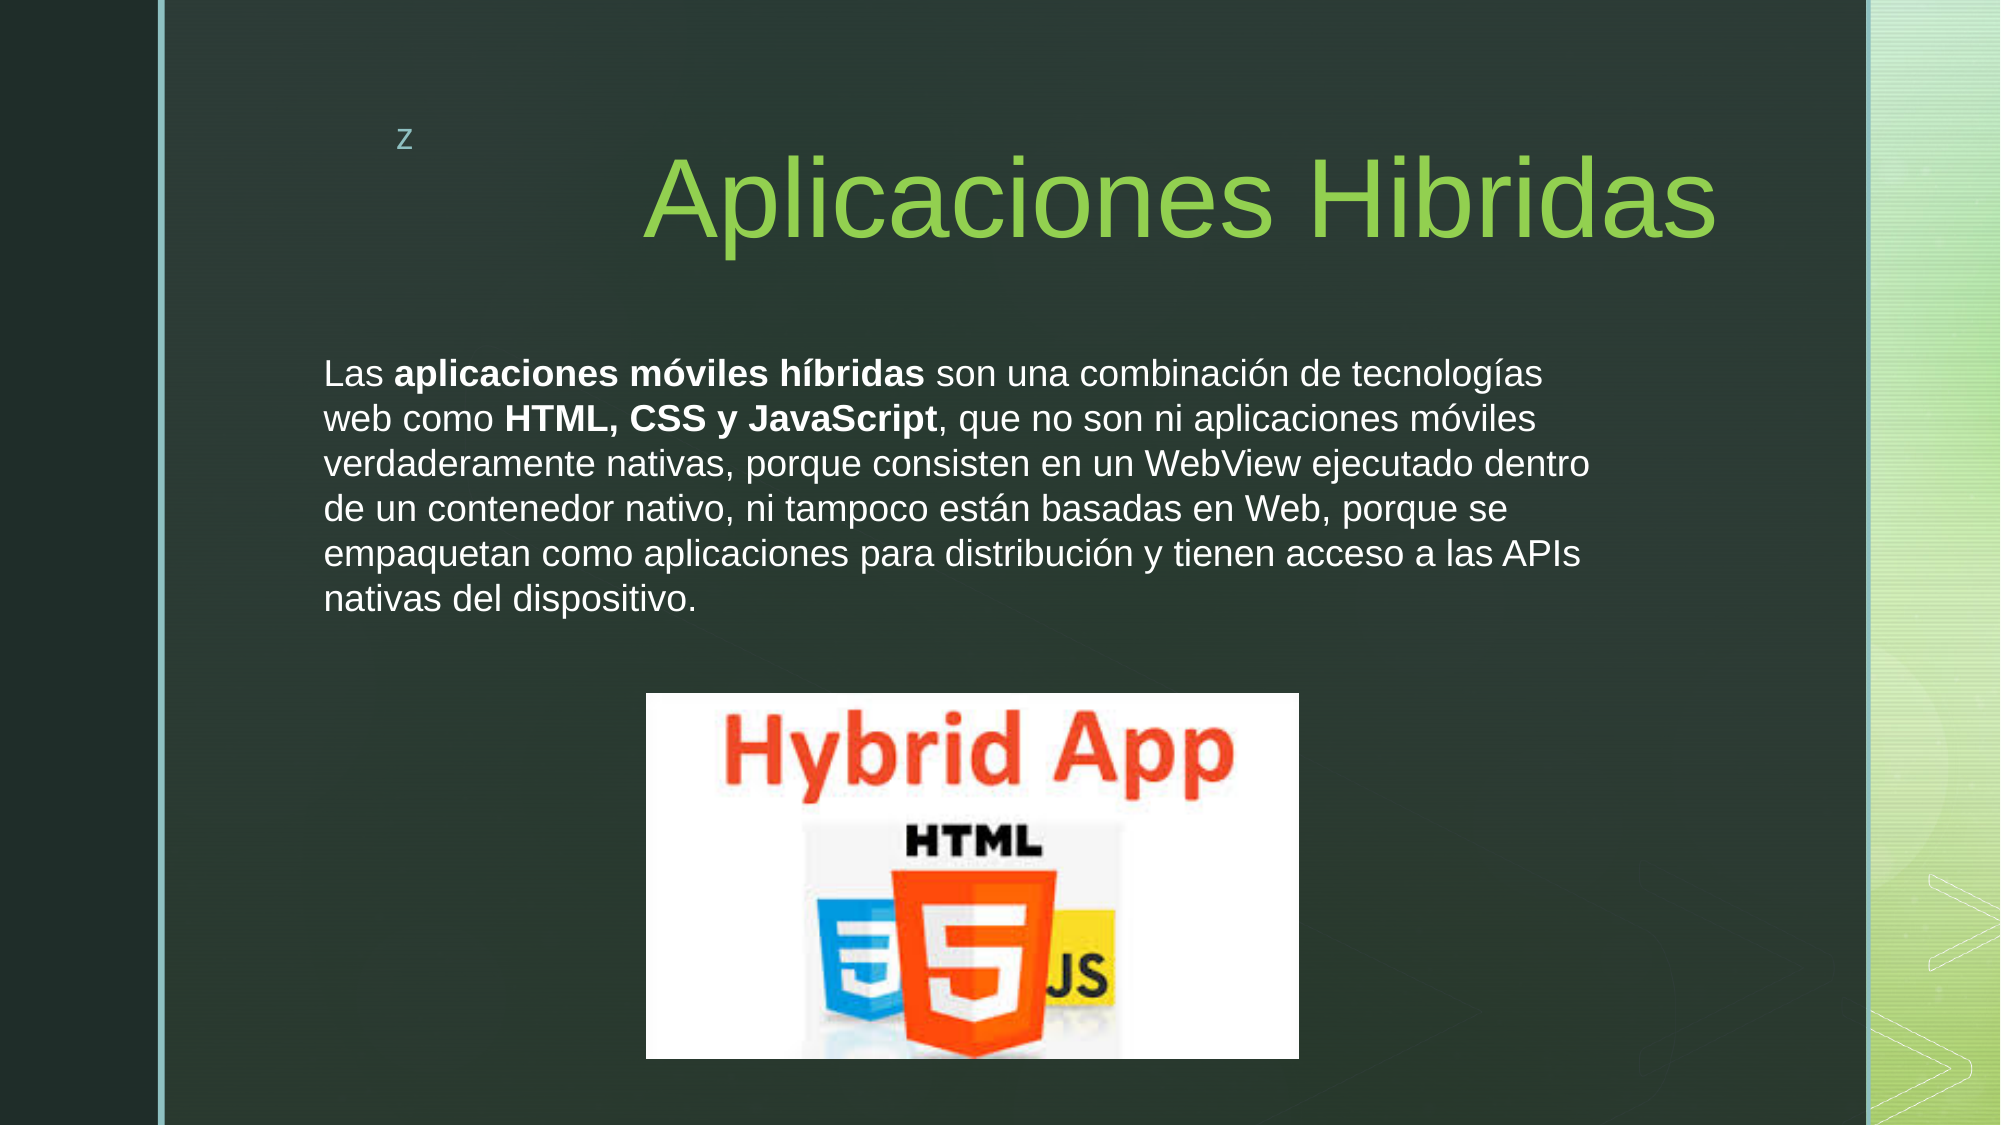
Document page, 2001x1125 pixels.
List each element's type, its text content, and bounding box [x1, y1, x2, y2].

text_box Las aplicaciones móviles híbridas son una combinación de tecnologías web como HTML, CSS y JavaScript, que no son ni aplicaciones móviles verdaderamente nativas, porque consisten en un WebView ejecutado dentro de un contenedor nativo, ni tampoco están basadas en Web, porque se empaquetan como aplicaciones para distribución y tienen acceso a las APIs nativas del dispositivo. [308, 341, 1637, 627]
picture [1871, 0, 2001, 1125]
title Aplicaciones Hibridas [428, 132, 1734, 310]
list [645, 693, 1299, 1060]
